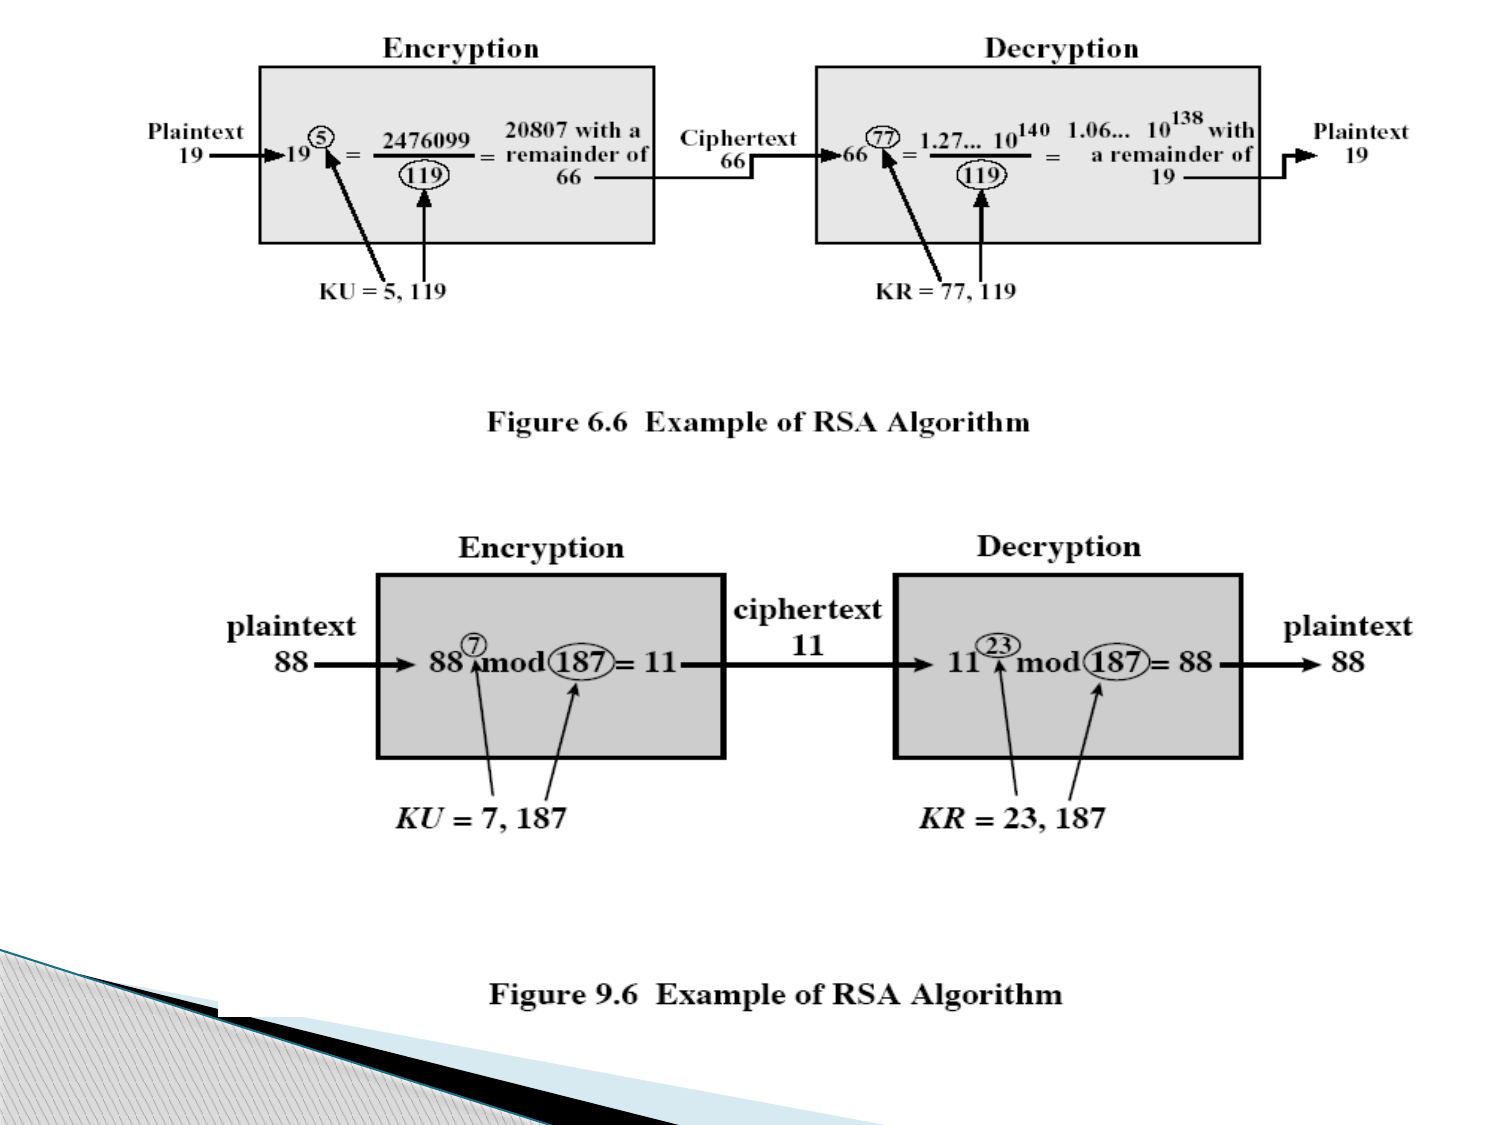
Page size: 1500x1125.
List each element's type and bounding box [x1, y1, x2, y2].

picture [218, 526, 1424, 1017]
picture [123, 0, 1418, 461]
